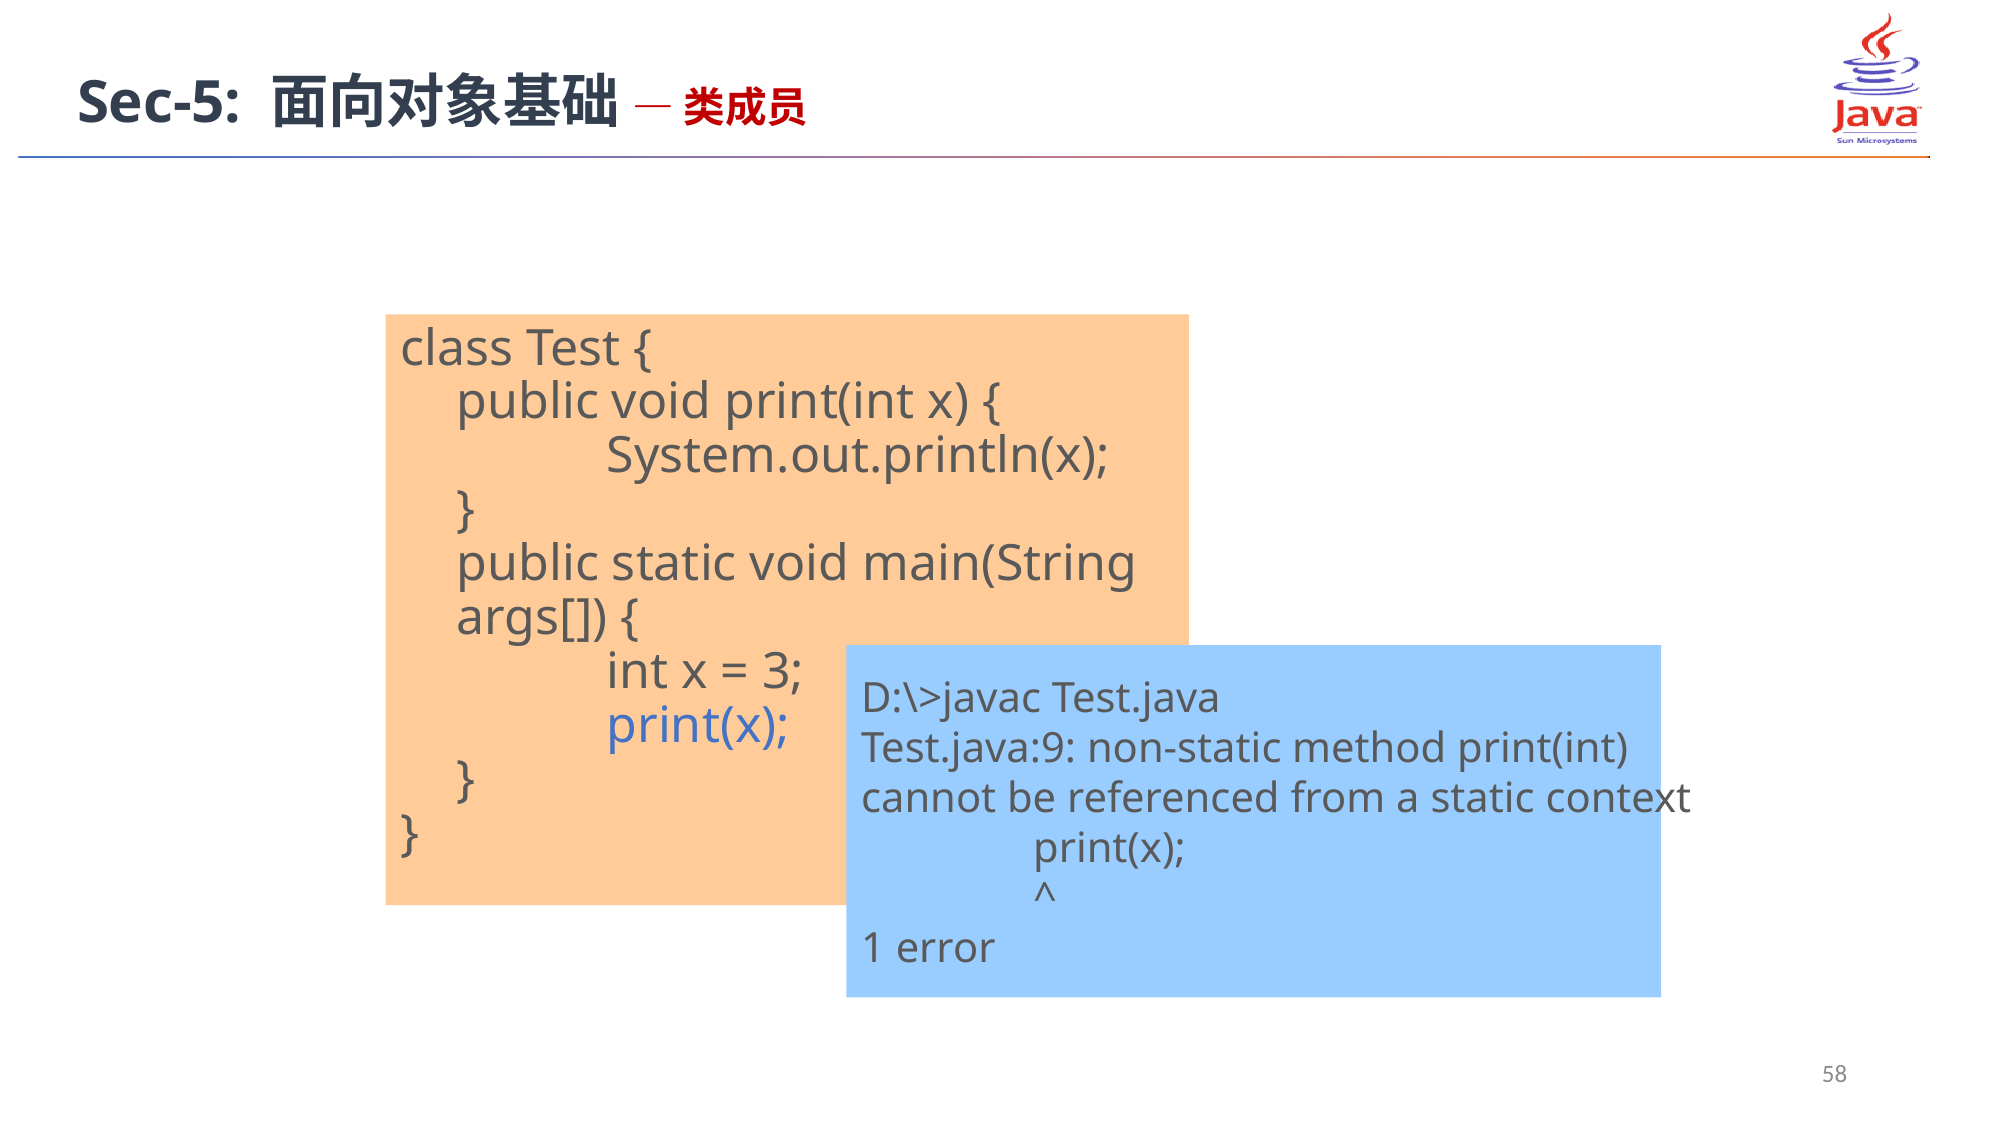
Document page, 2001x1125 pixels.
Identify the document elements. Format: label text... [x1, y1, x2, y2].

slide_number 58 [1412, 1042, 1863, 1103]
text_box class Test { public void print(int x) { System.out.println(x); } public static void main(String args[]) { int x = 3; print(x); } } [385, 314, 1189, 906]
text_box Sec-5: 面向对象基础 — 类成员 [74, 62, 1178, 135]
text_box D:\>javac Test.java Test.java:9: non-static method print(int) cannot be referenced from a static context print(x); ^ 1 error [846, 645, 1662, 998]
picture [1825, 9, 1930, 149]
